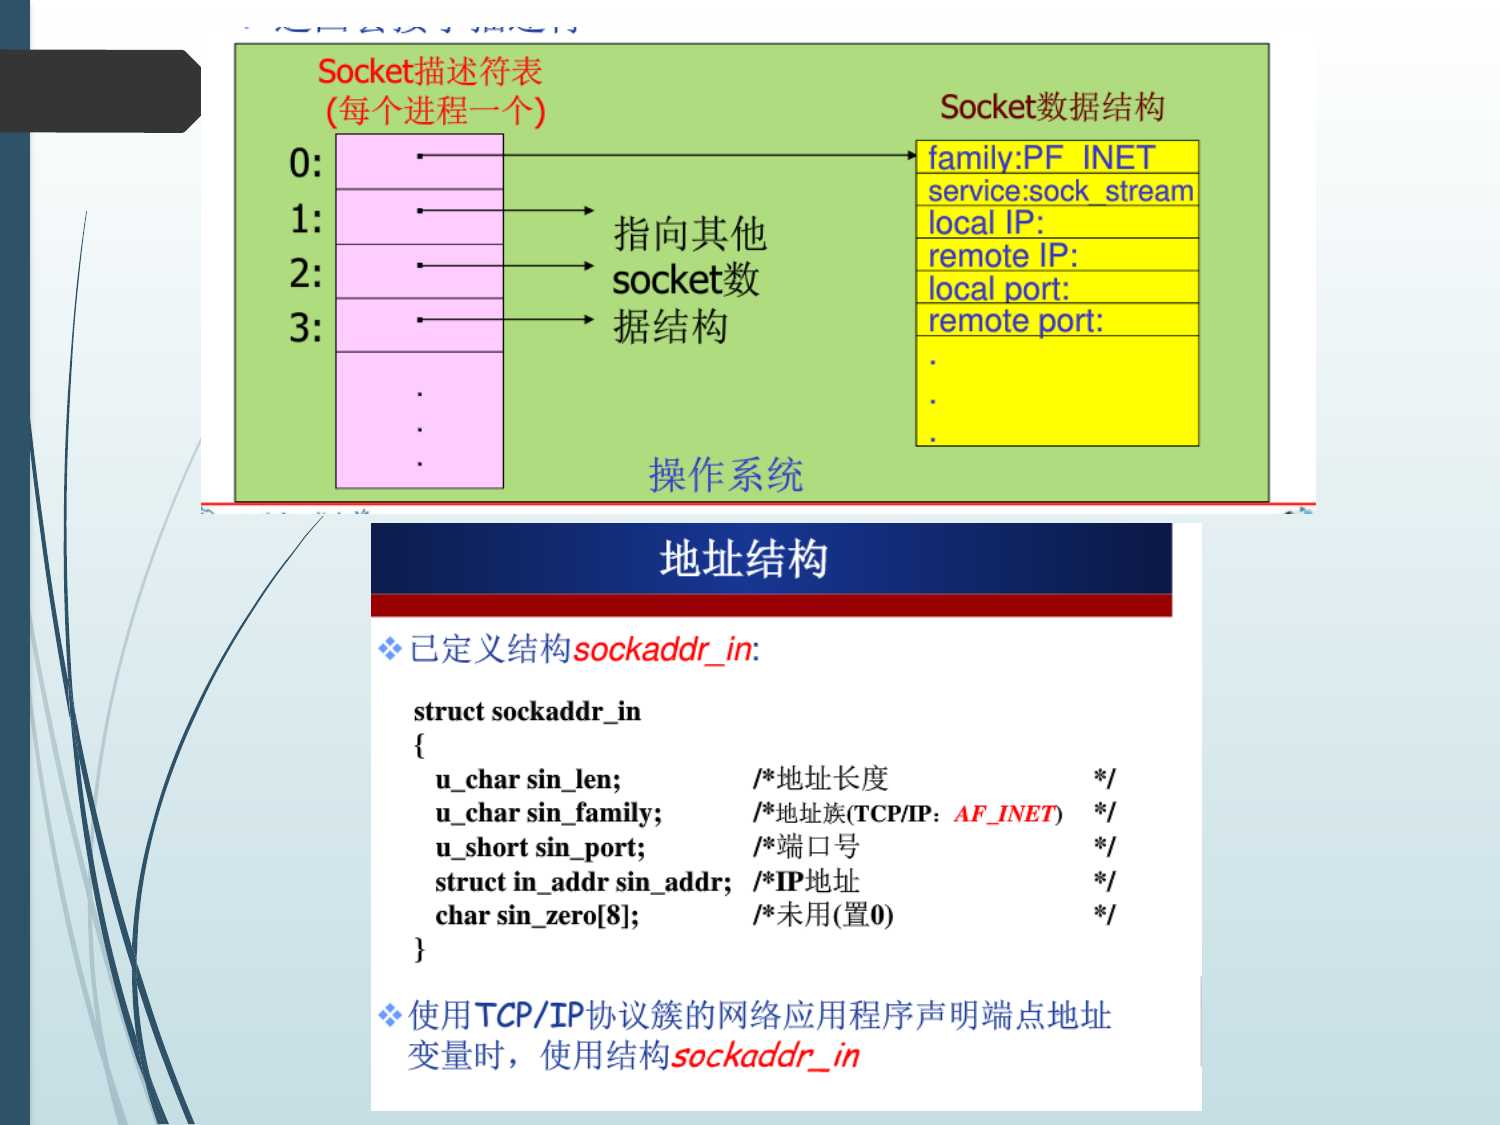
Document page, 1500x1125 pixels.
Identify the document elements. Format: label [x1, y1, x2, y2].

list [371, 523, 1202, 1111]
picture [201, 26, 1316, 514]
